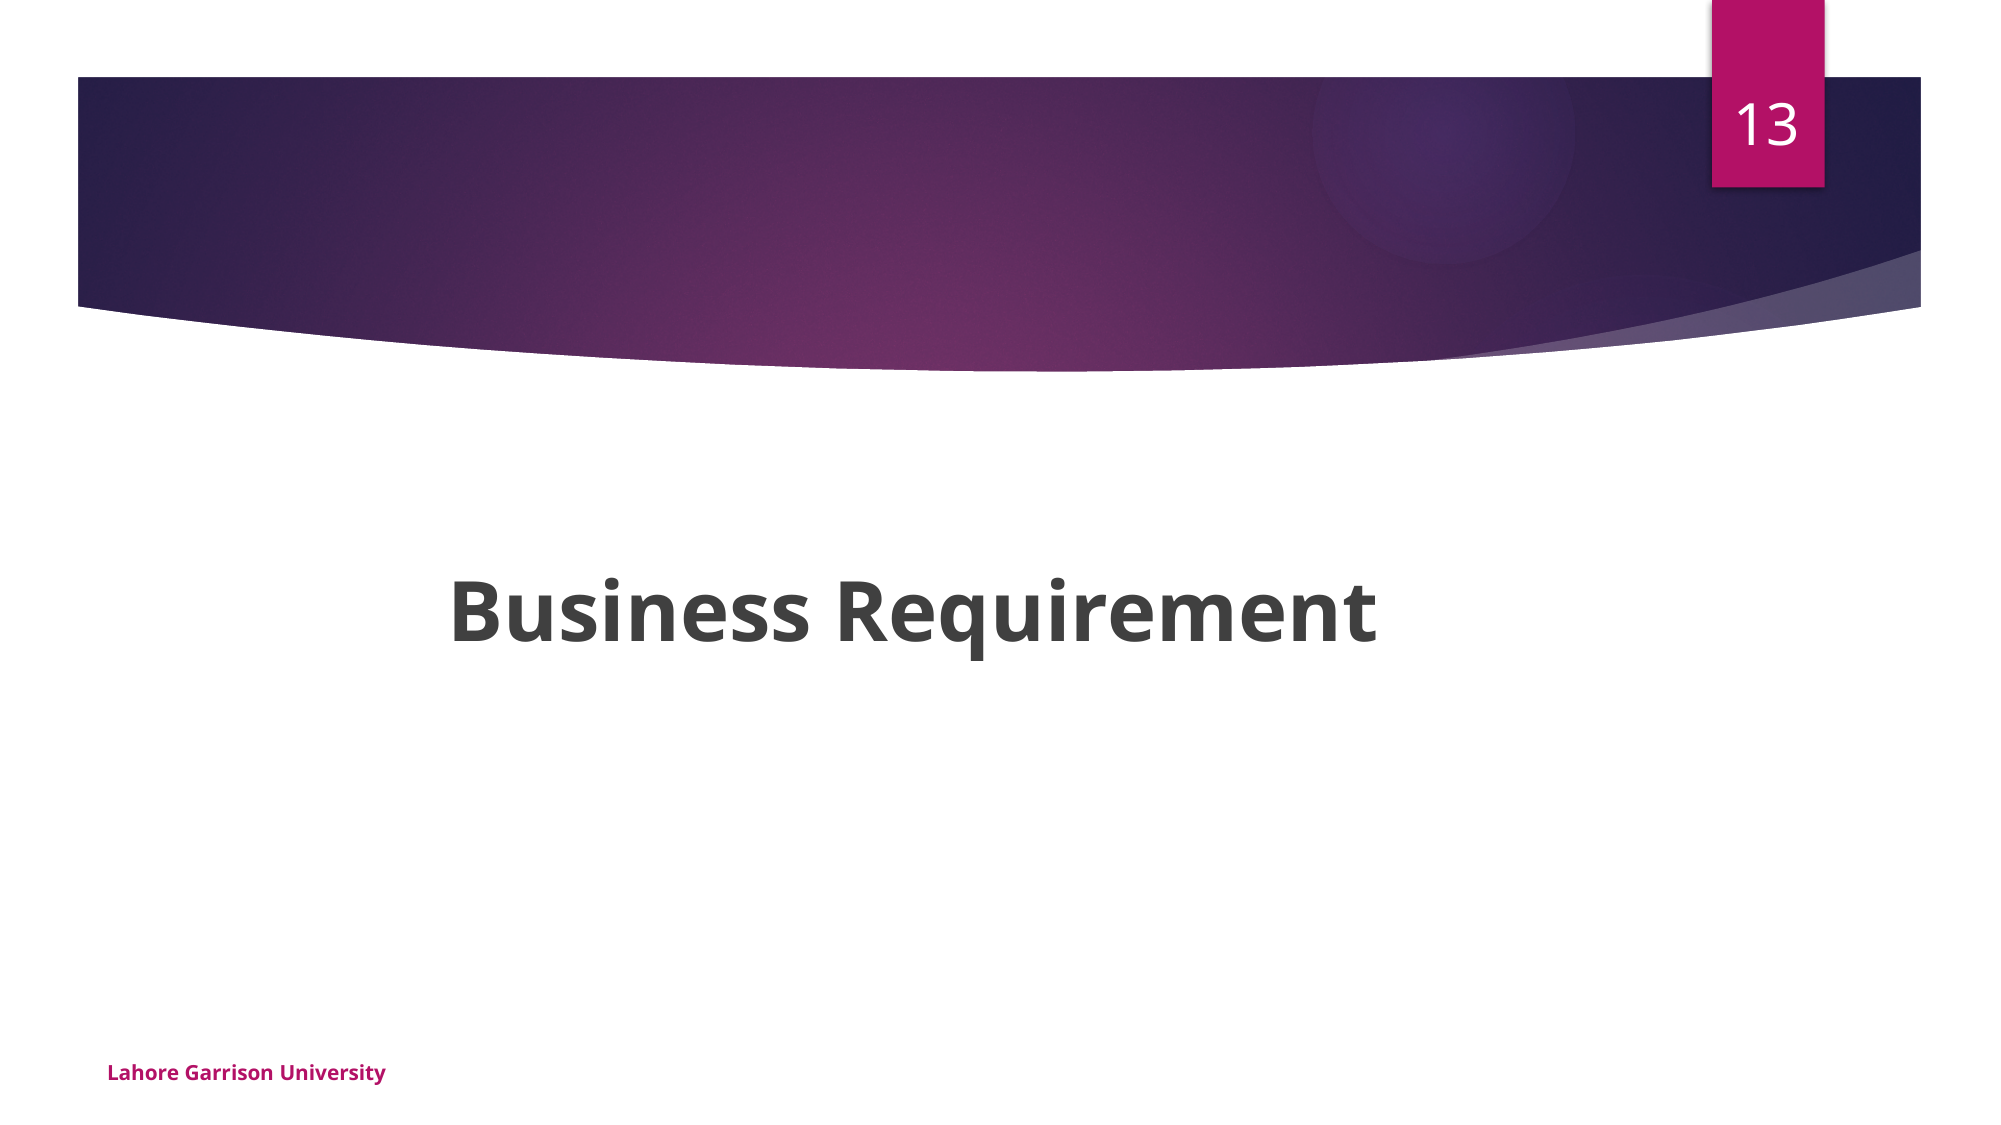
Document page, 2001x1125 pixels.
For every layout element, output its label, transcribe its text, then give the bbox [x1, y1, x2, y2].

slide_number 13 [1698, 48, 1836, 175]
list Business Requirement [189, 429, 1638, 988]
footer Lahore Garrison University [92, 1048, 726, 1099]
